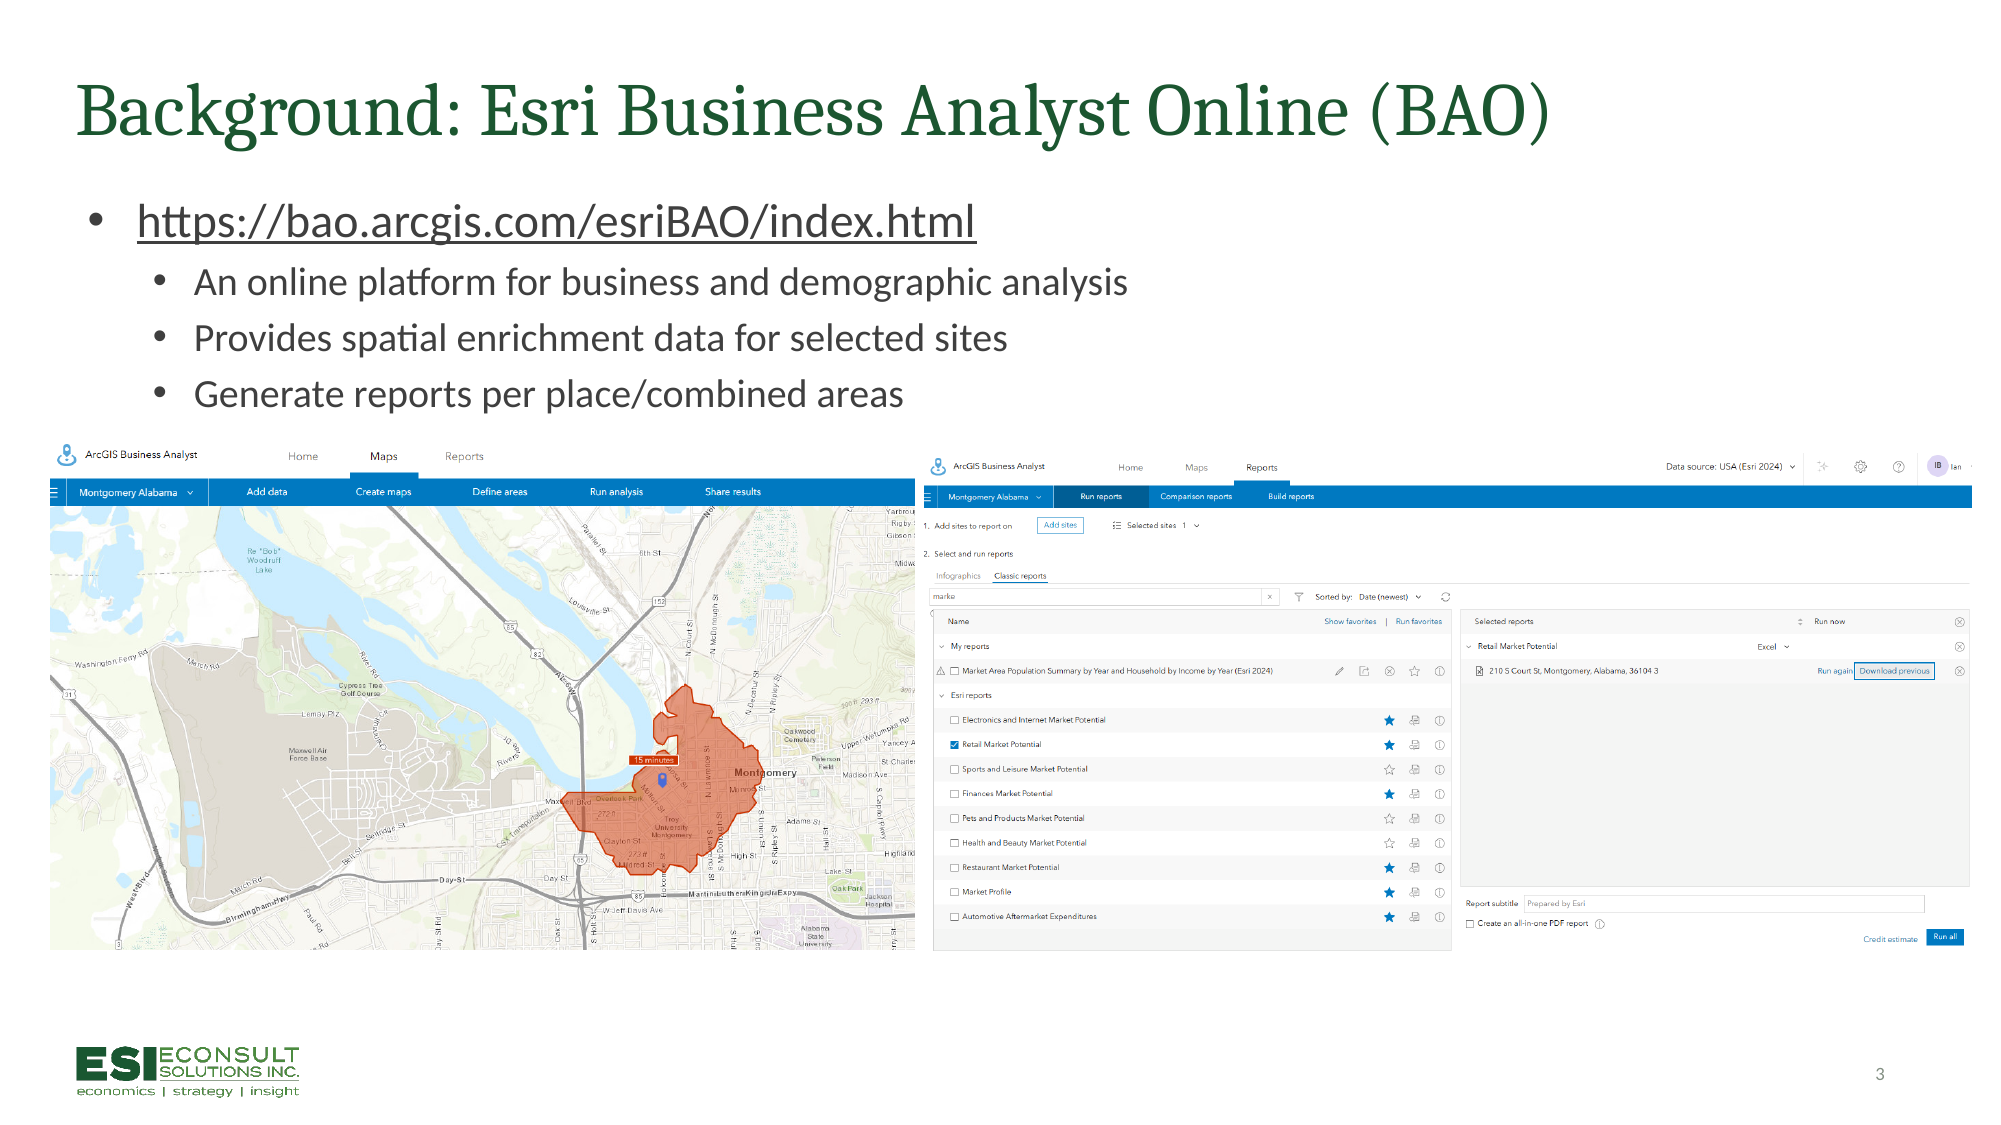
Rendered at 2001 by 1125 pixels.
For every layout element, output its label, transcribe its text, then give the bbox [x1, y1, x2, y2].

slide_number 3 [1433, 1042, 1900, 1103]
title Background: Esri Business Analyst Online (BAO) [0, 0, 2000, 167]
list https://bao.arcgis.com/esriBAO/index.html An online platform for business and demographic analysis Provides spatial enrichment data for selected sites Generate reports per place/combined areas [12, 174, 2000, 425]
picture [924, 452, 1972, 954]
picture [75, 1046, 300, 1099]
picture [49, 433, 915, 951]
